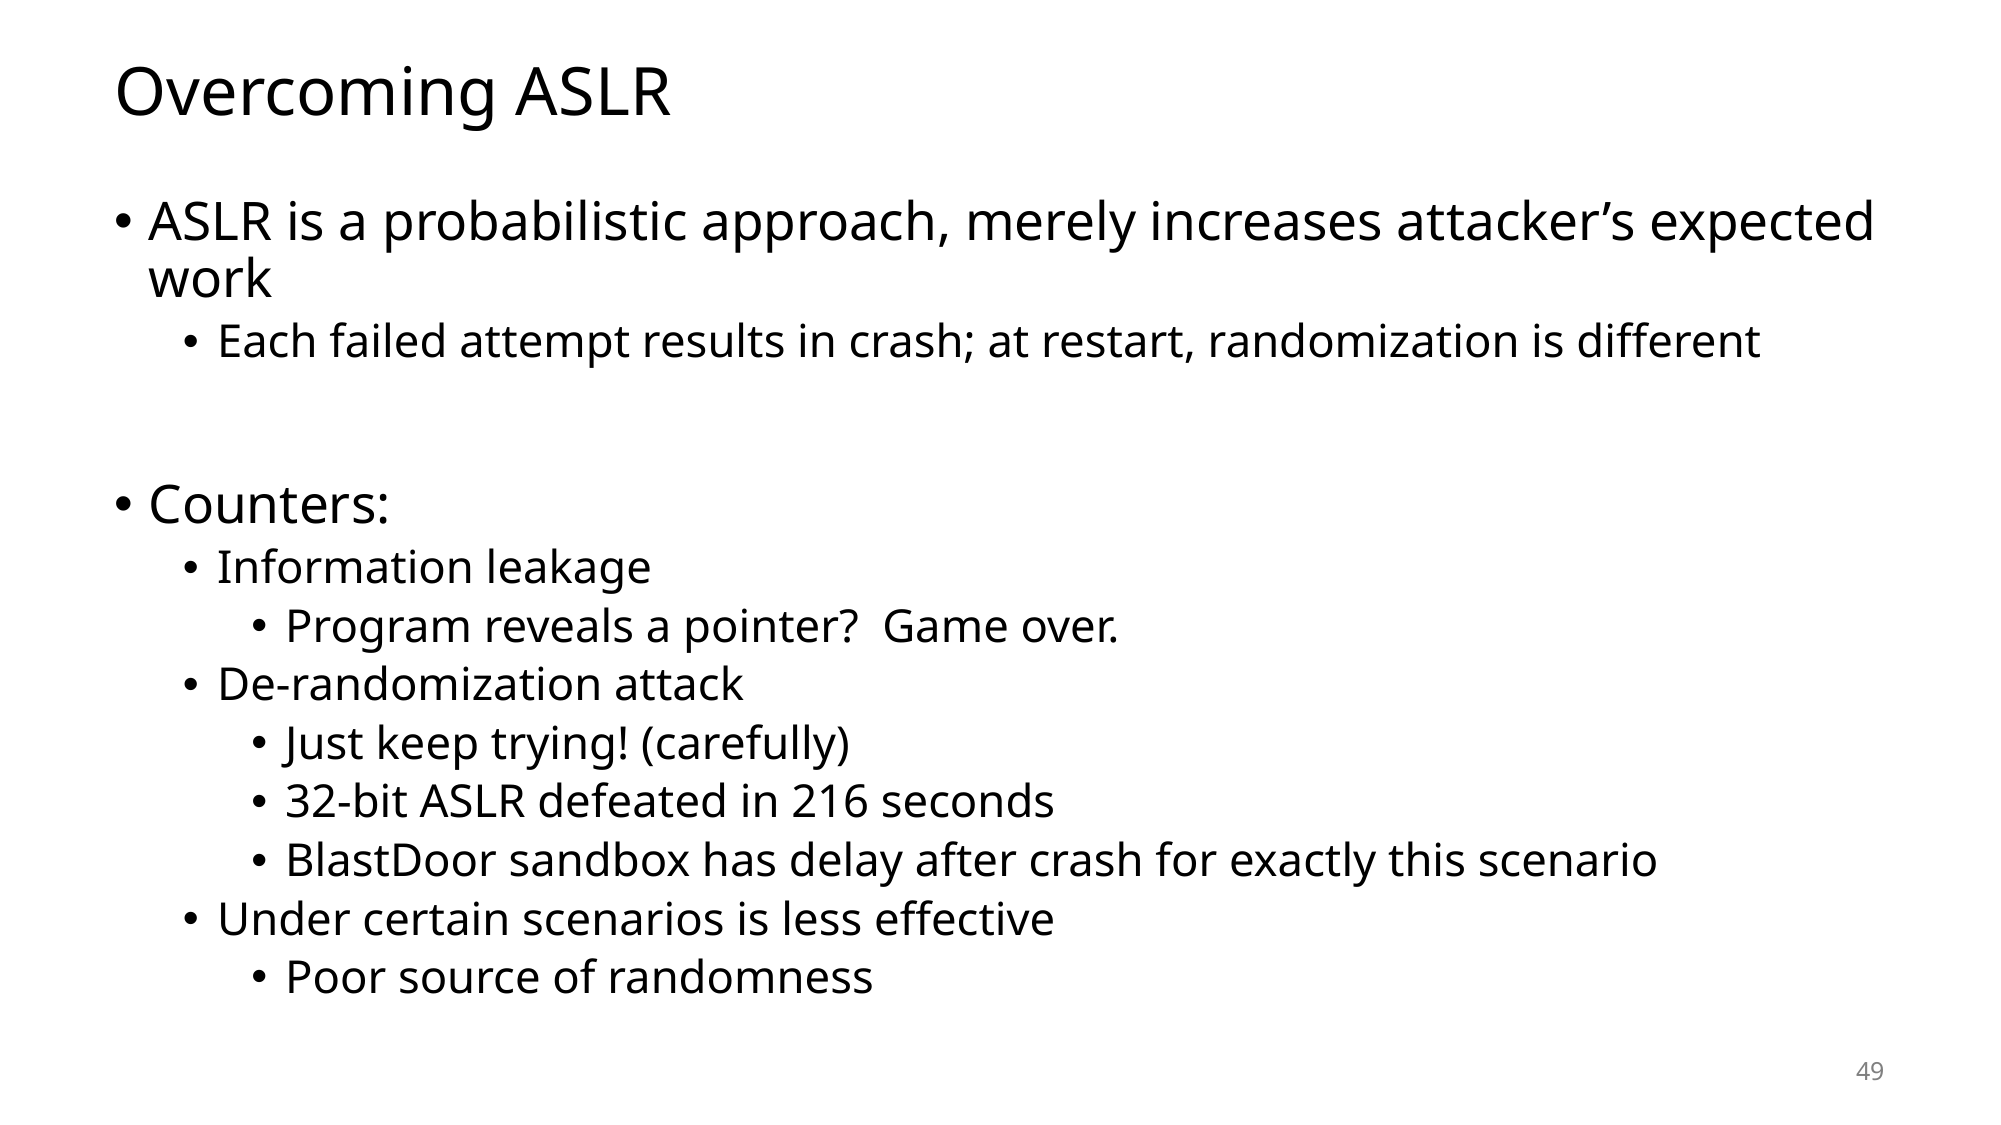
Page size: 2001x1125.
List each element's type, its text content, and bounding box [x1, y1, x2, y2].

slide_number 49 [1749, 1042, 1900, 1103]
list ASLR is a probabilistic approach, merely increases attacker’s expected work Each failed attempt results in crash; at restart, randomization is different Counters: Information leakage Program reveals a pointer? Game over. De-randomization attack Just keep trying! (carefully) 32-bit ASLR defeated in 216 seconds BlastDoor sandbox has delay after crash for exactly this scenario Under certain scenarios is less effective Poor source of randomness [99, 187, 1900, 1013]
title Overcoming ASLR [99, 37, 1900, 150]
